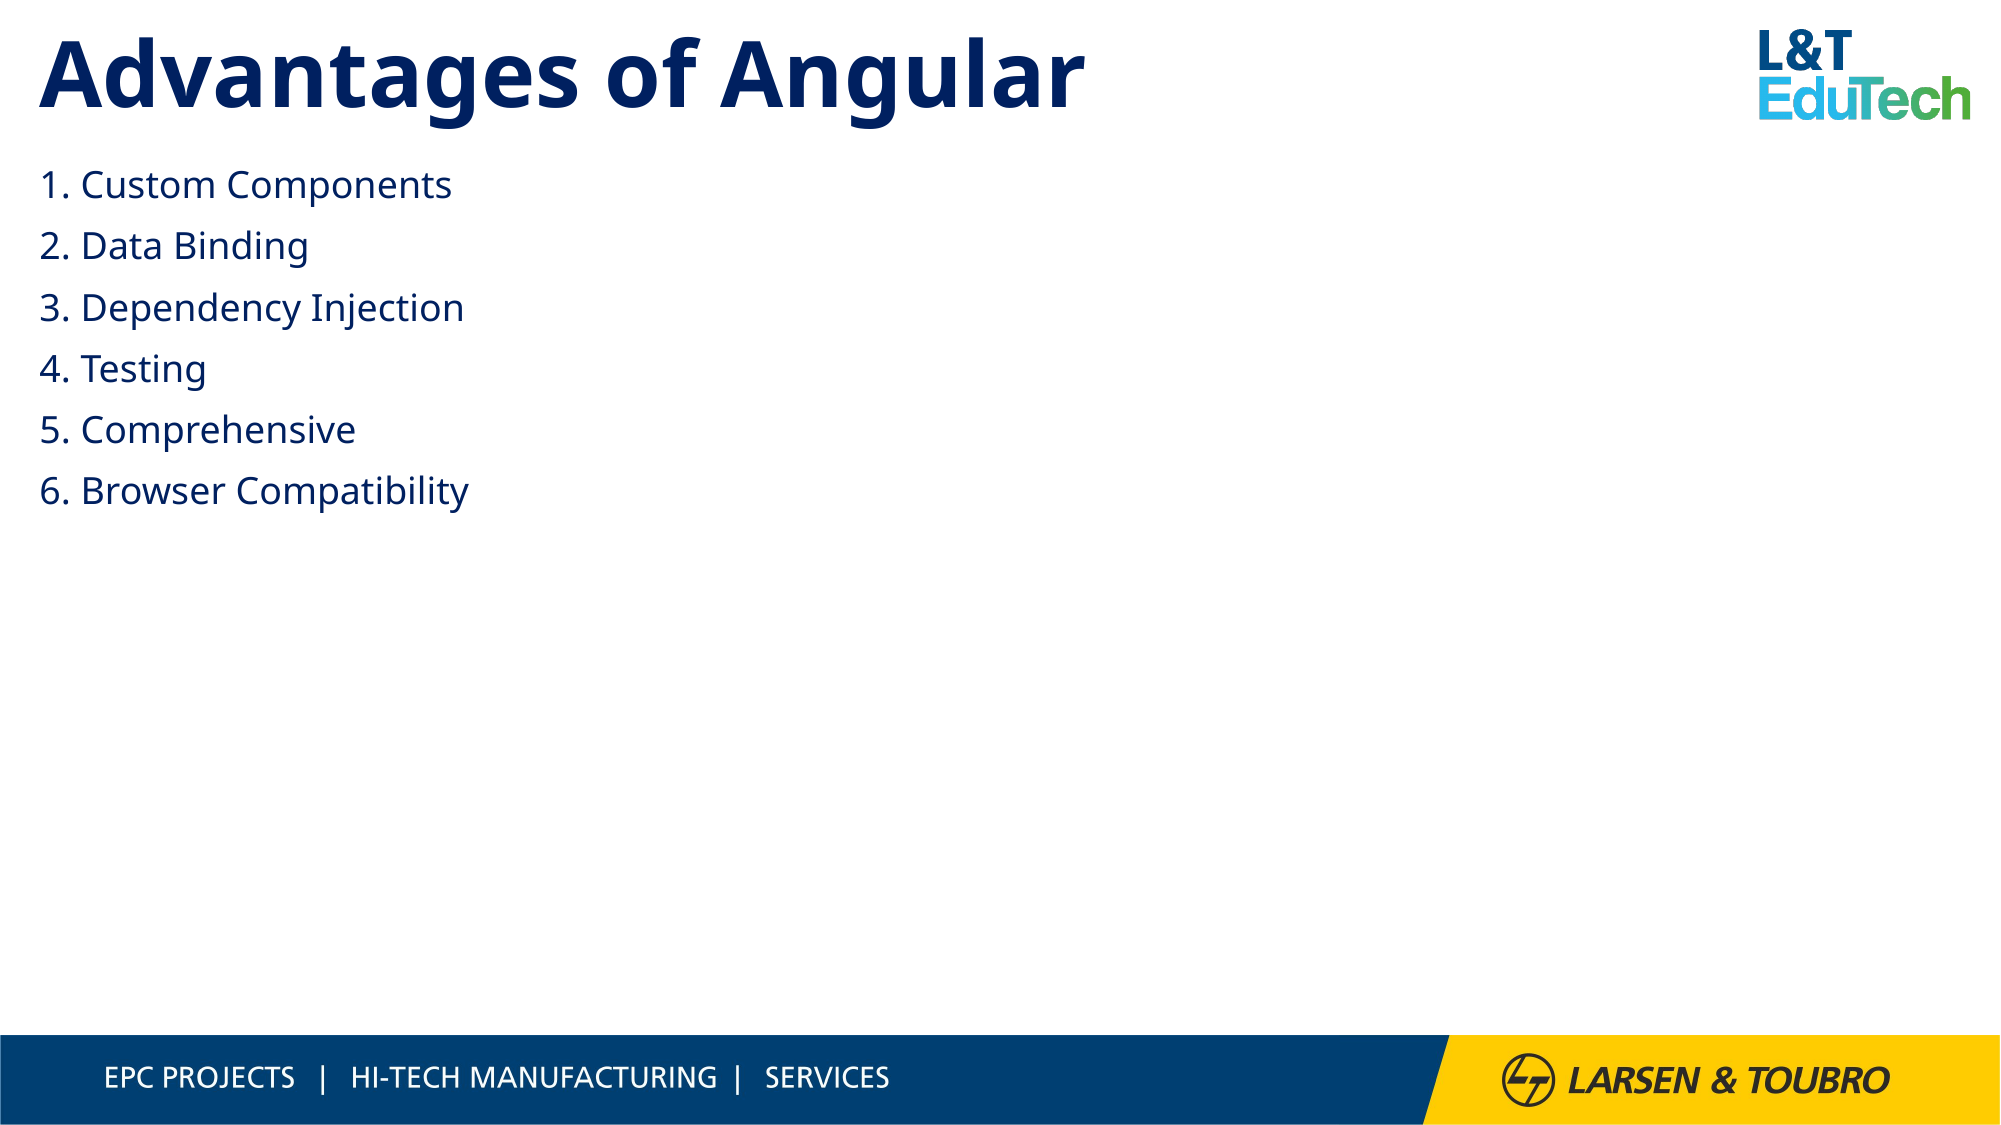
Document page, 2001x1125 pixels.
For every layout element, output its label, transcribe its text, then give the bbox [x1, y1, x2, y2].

title Advantages of Angular [24, 23, 1972, 133]
list 1. Custom Components 2. Data Binding 3. Dependency Injection 4. Testing 5. Comprehensive 6. Browser Compatibility [24, 158, 1972, 1035]
picture [1758, 29, 1971, 120]
picture [0, 1035, 2000, 1125]
